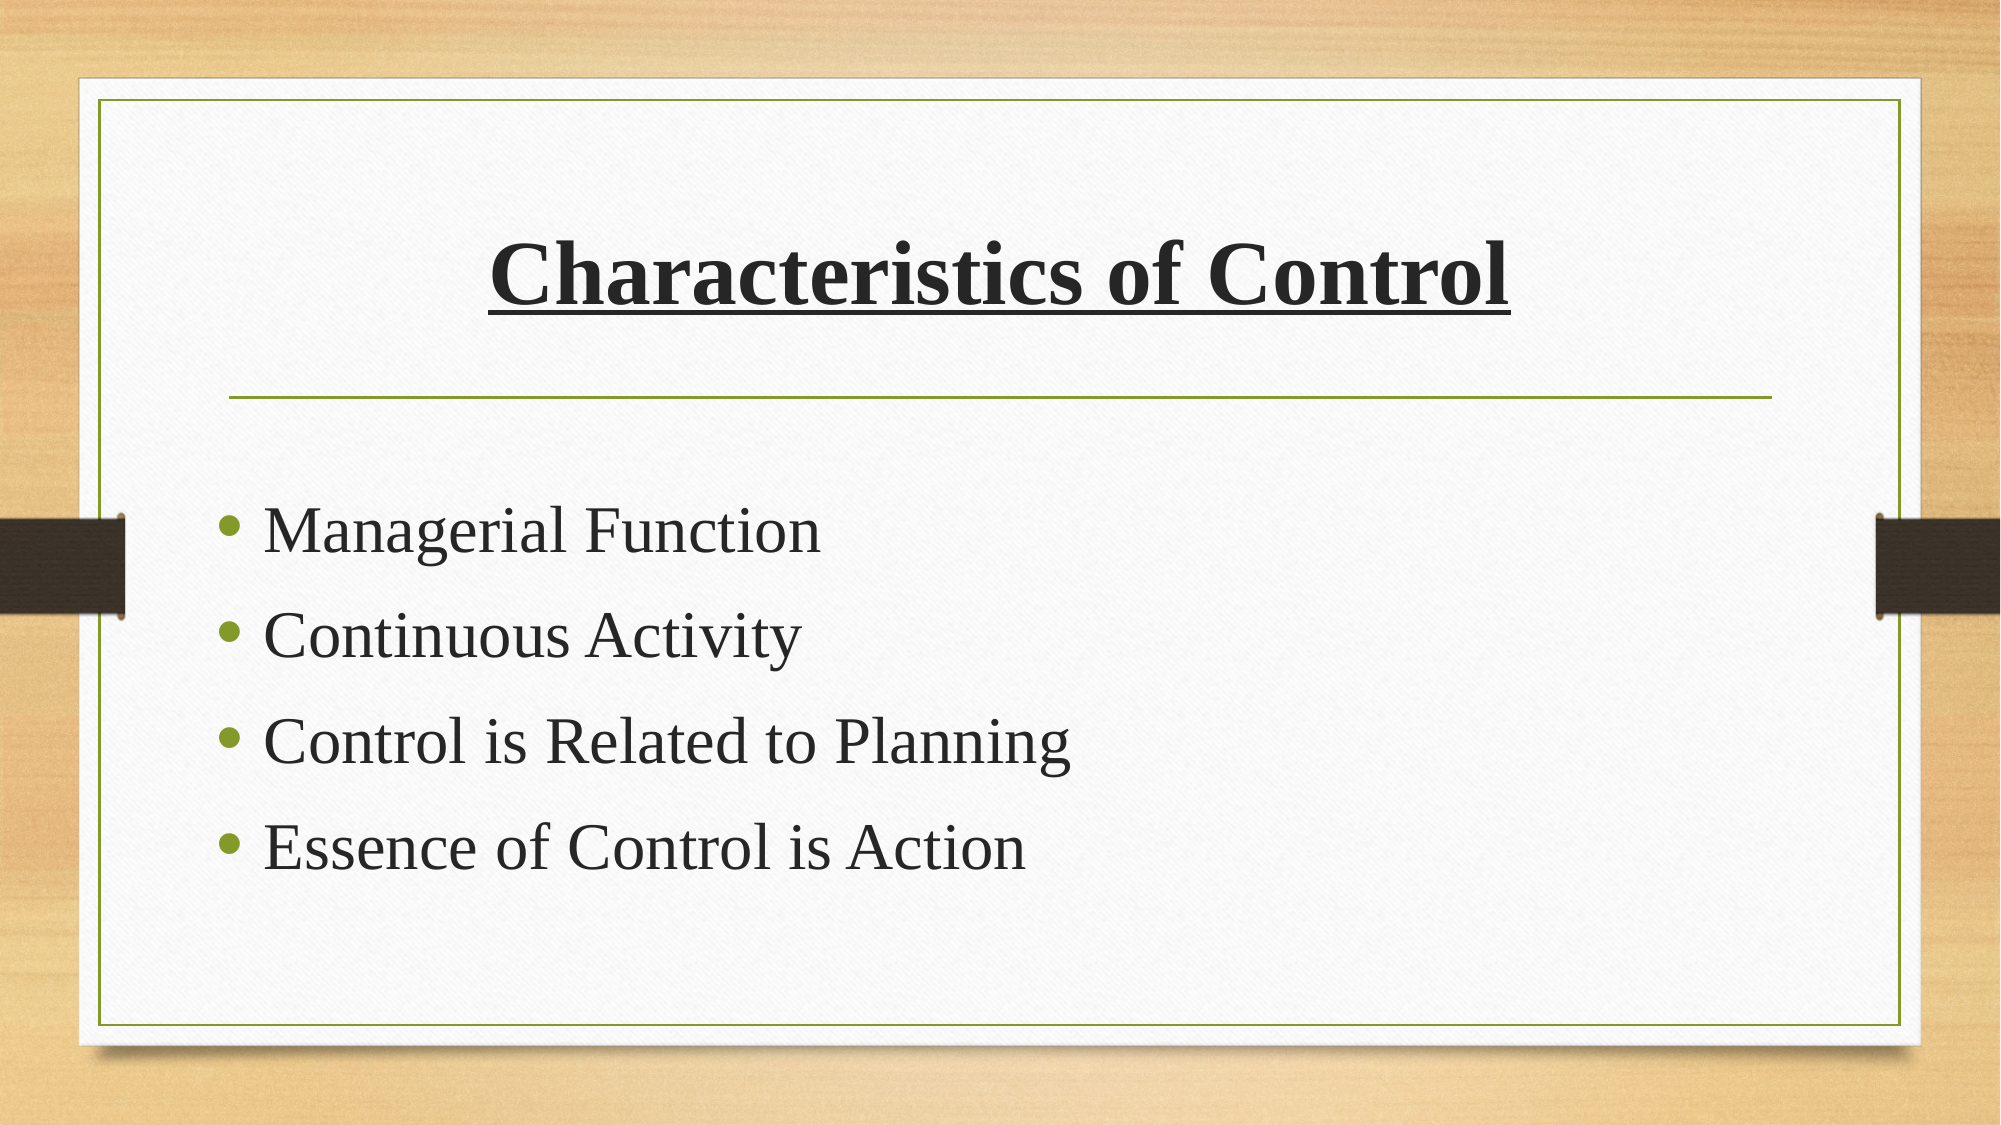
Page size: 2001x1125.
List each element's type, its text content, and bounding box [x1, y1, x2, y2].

title Characteristics of Control [212, 161, 1788, 375]
picture [0, 0, 2001, 1125]
list Managerial Function Continuous Activity Control is Related to Planning Essence of Control is Action [201, 477, 1777, 1023]
